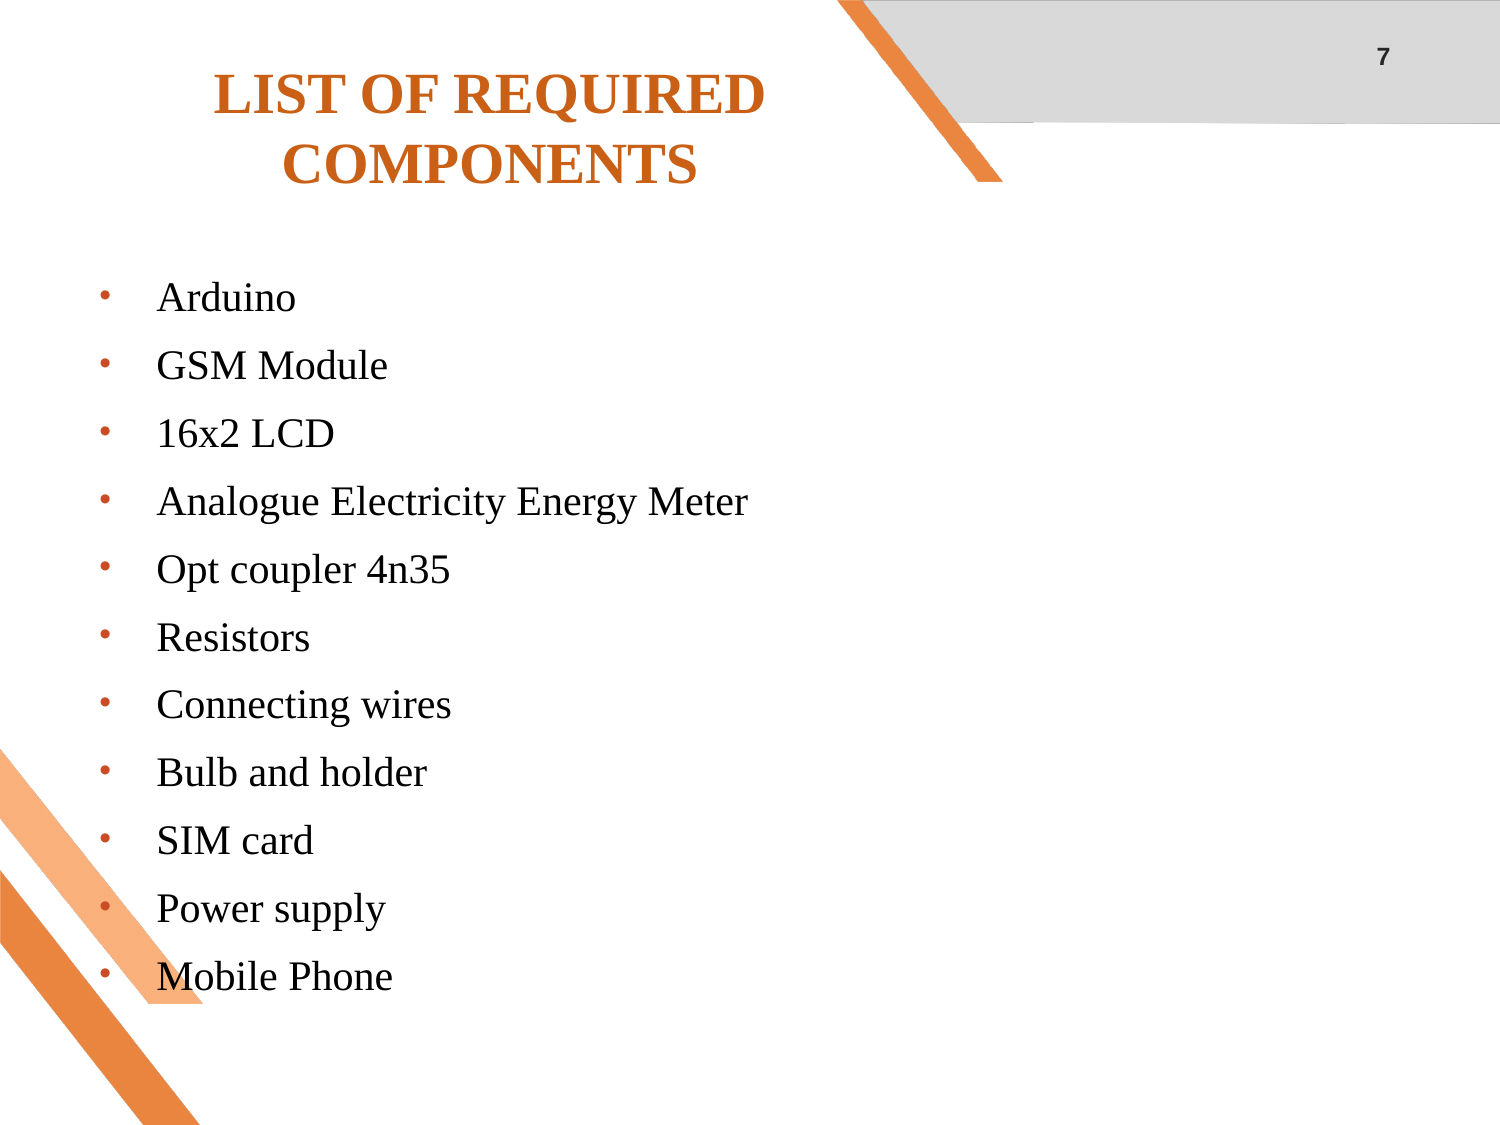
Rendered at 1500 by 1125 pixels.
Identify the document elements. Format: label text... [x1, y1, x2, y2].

picture [0, 745, 200, 1125]
picture [837, 0, 1500, 182]
title LIST OF REQUIRED COMPONENTS [75, 59, 875, 191]
list Arduino GSM Module 16x2 LCD Analogue Electricity Energy Meter Opt coupler 4n35 Resistors Connecting wires Bulb and holder SIM card Power supply Mobile Phone [75, 262, 1425, 1013]
slide_number 7 [1342, 28, 1425, 78]
